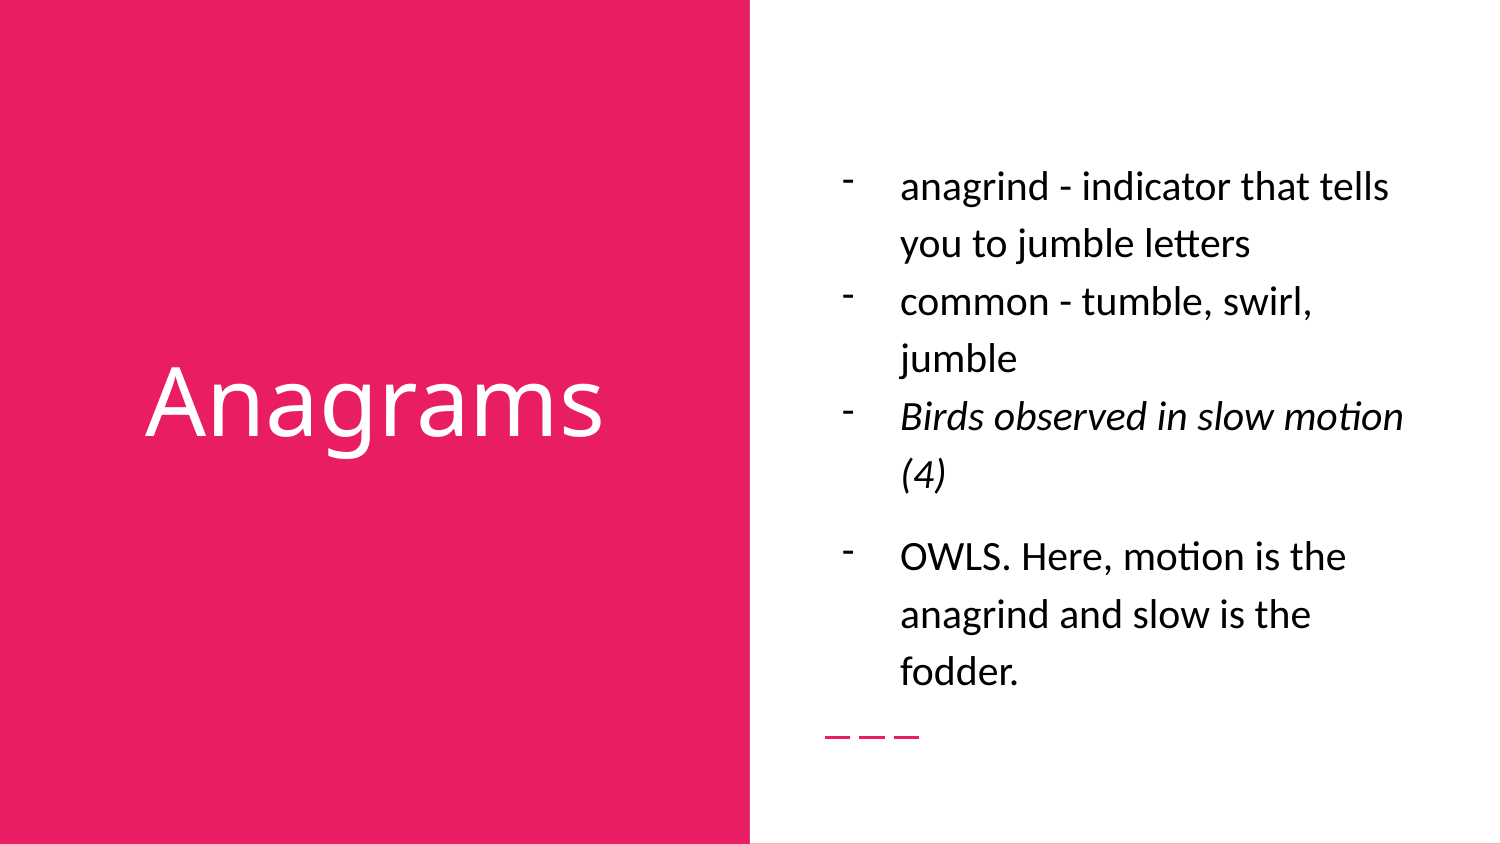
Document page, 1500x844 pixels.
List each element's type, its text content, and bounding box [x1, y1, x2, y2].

list anagrind - indicator that tells you to jumble letters common - tumble, swirl, jumble Birds observed in slow motion (4) [810, 20, 1440, 627]
title Anagrams [43, 176, 708, 471]
text_box OWLS. Here, motion is the anagrind and slow is the fodder. [810, 506, 1393, 710]
